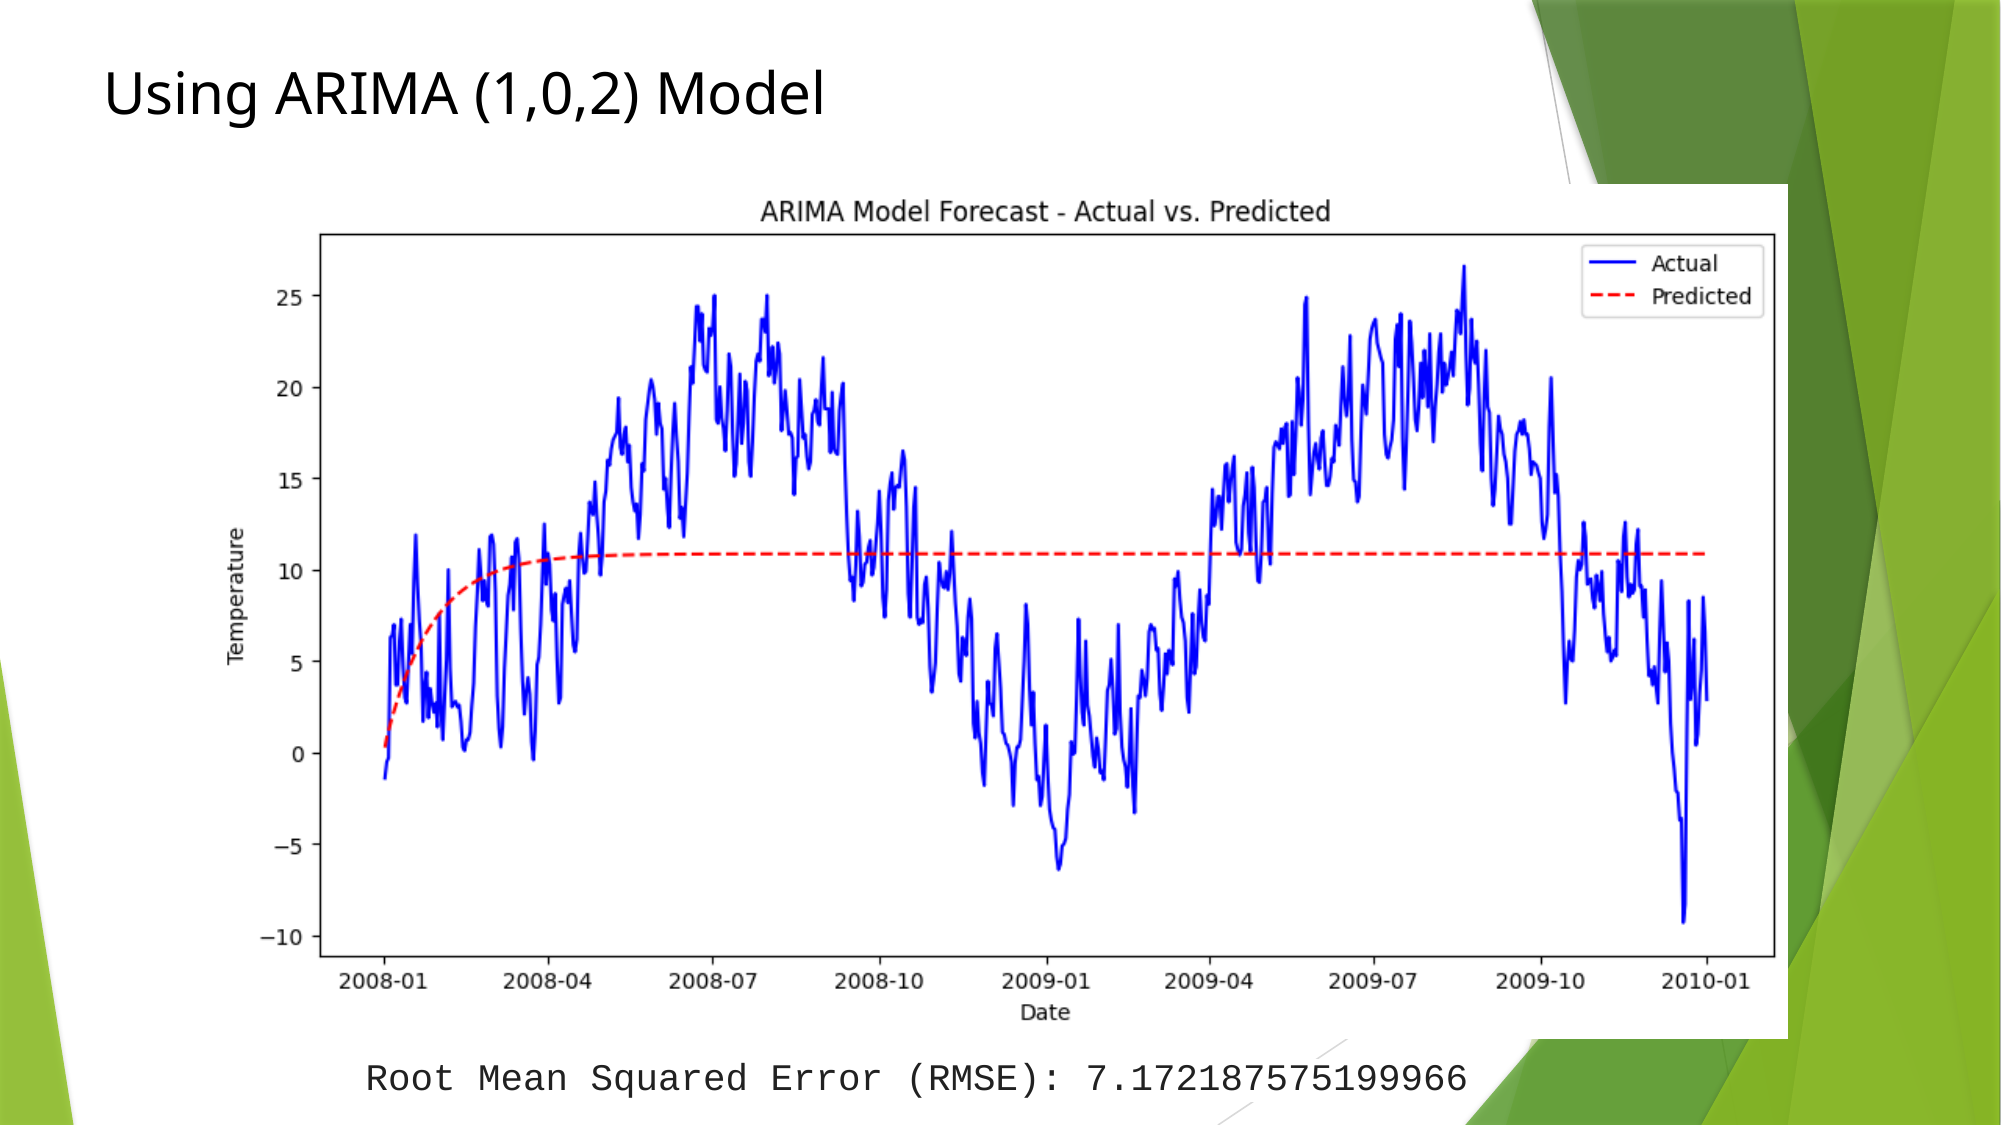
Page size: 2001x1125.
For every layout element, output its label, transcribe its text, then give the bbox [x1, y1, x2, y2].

picture [211, 183, 1788, 1040]
text_box Root Mean Squared Error (RMSE): 7.172187575199966 [350, 1048, 1540, 1106]
text_box Using ARIMA (1,0,2) Model [88, 49, 1091, 134]
